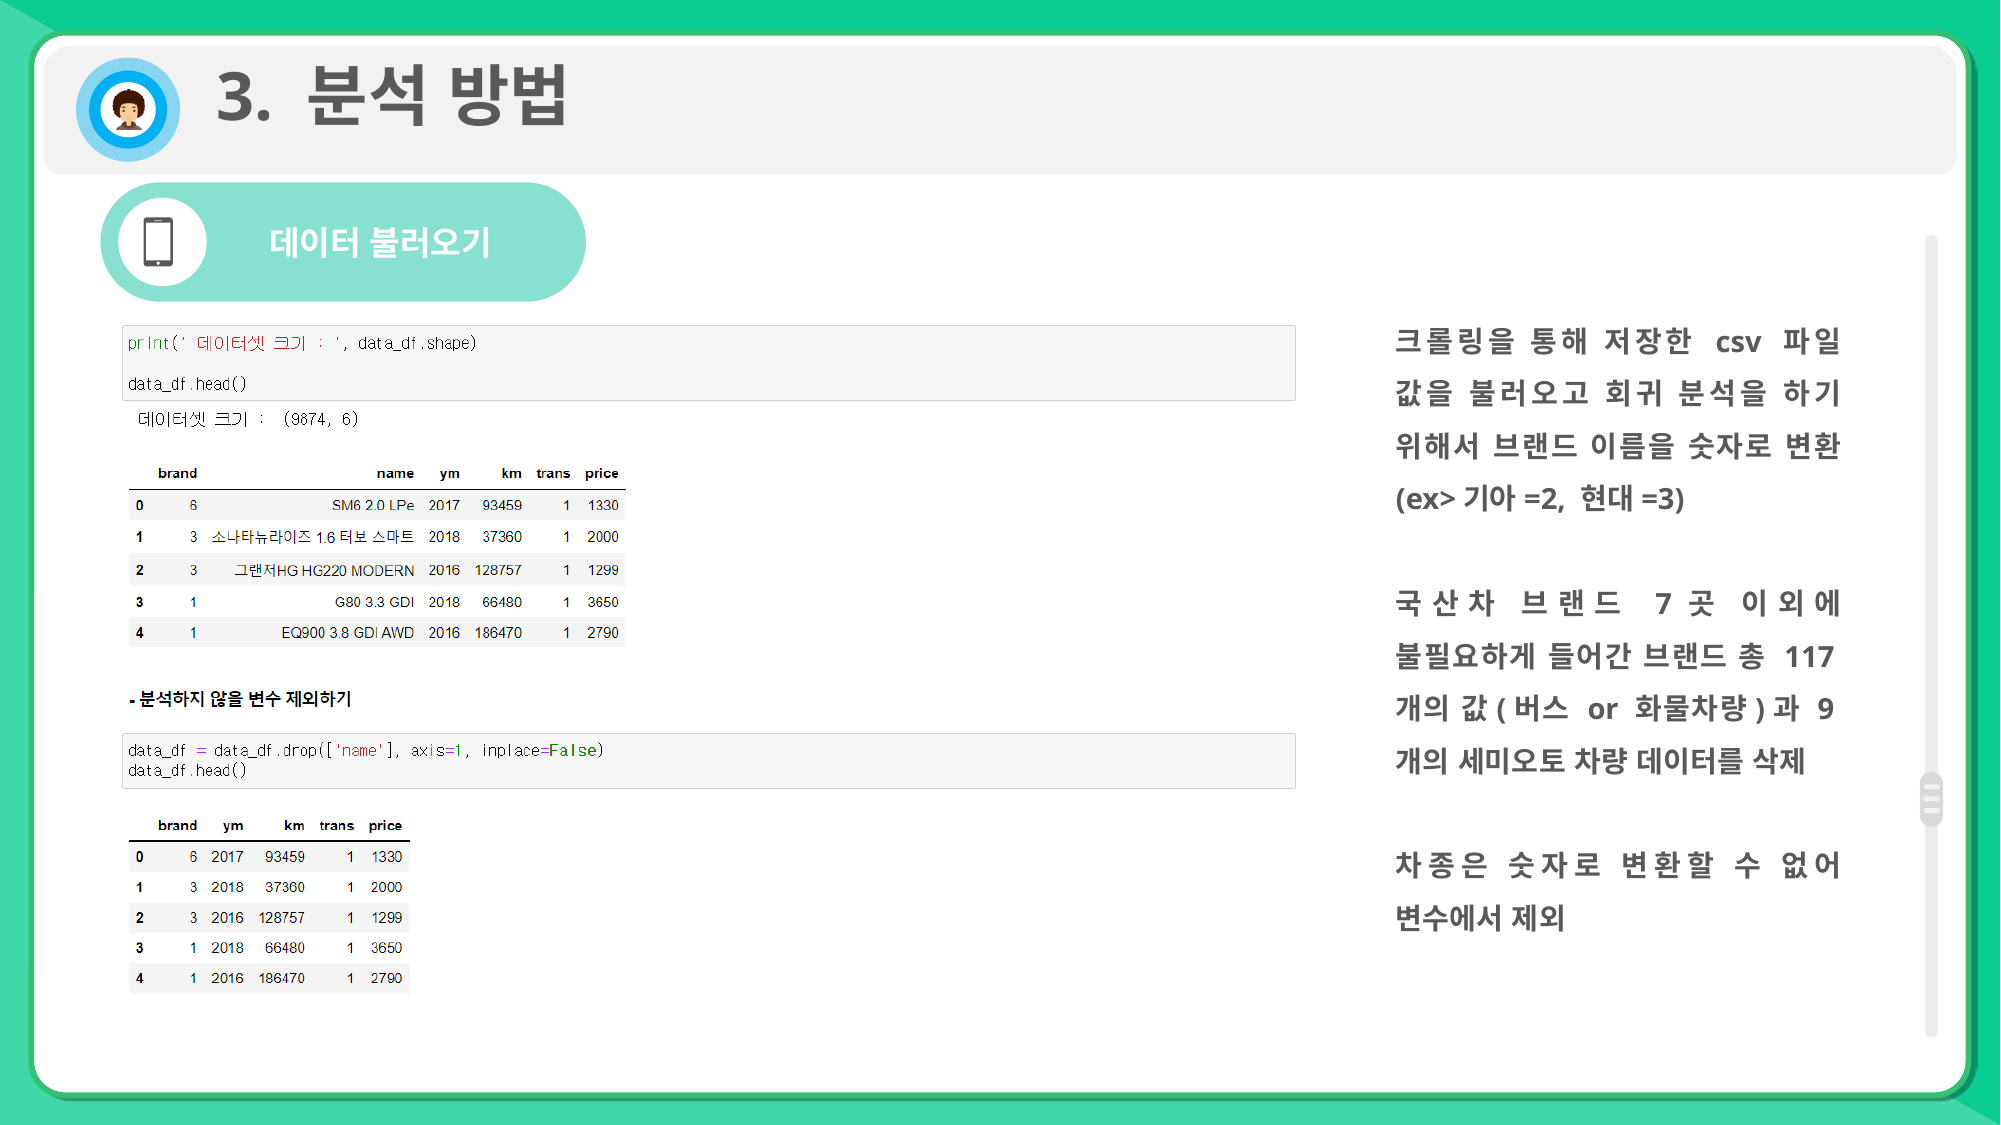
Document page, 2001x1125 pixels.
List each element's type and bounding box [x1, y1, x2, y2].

picture [118, 321, 1300, 999]
text_box [0, 0, 2000, 1125]
